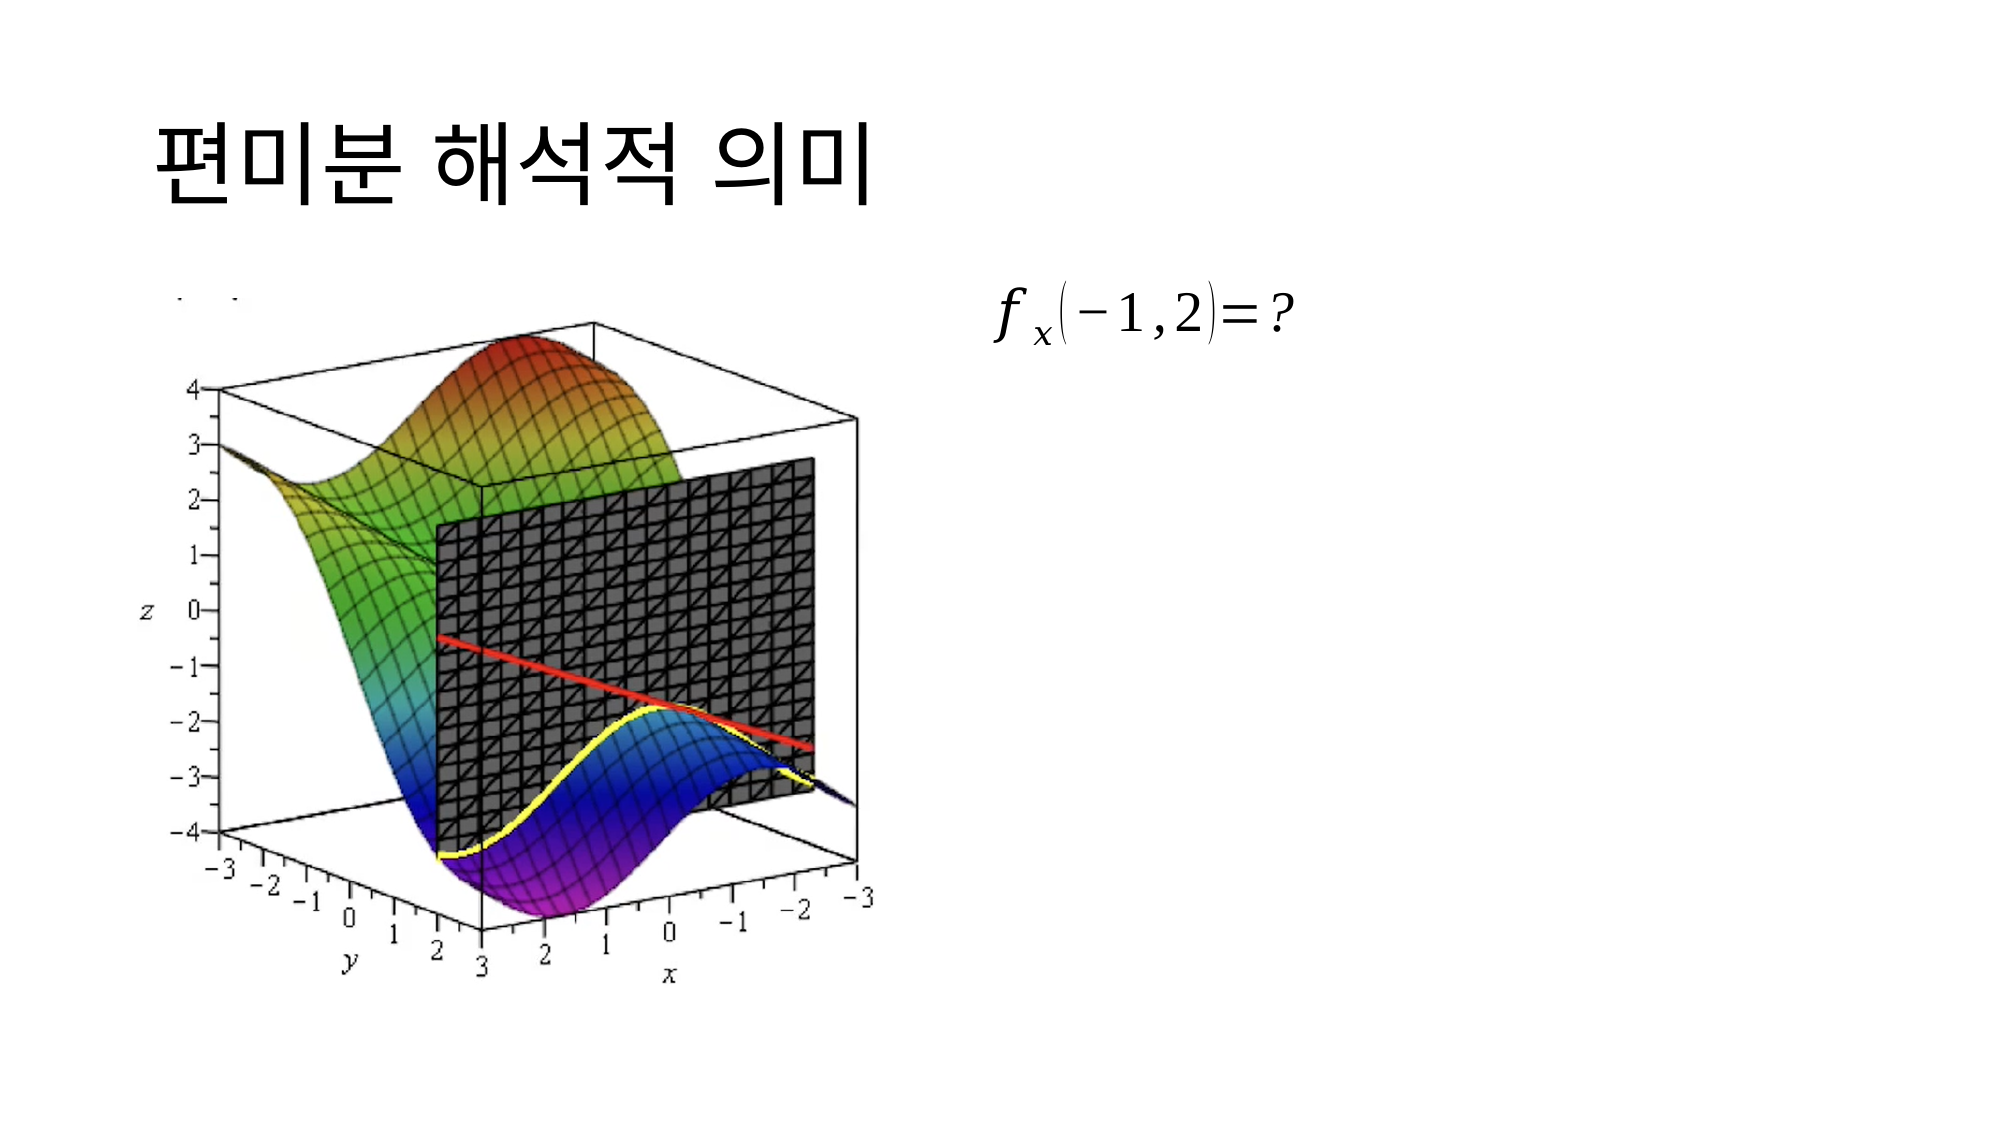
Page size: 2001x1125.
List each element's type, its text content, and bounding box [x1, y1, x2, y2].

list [137, 298, 897, 1013]
title 편미분 해석적 의미 [137, 59, 1863, 278]
